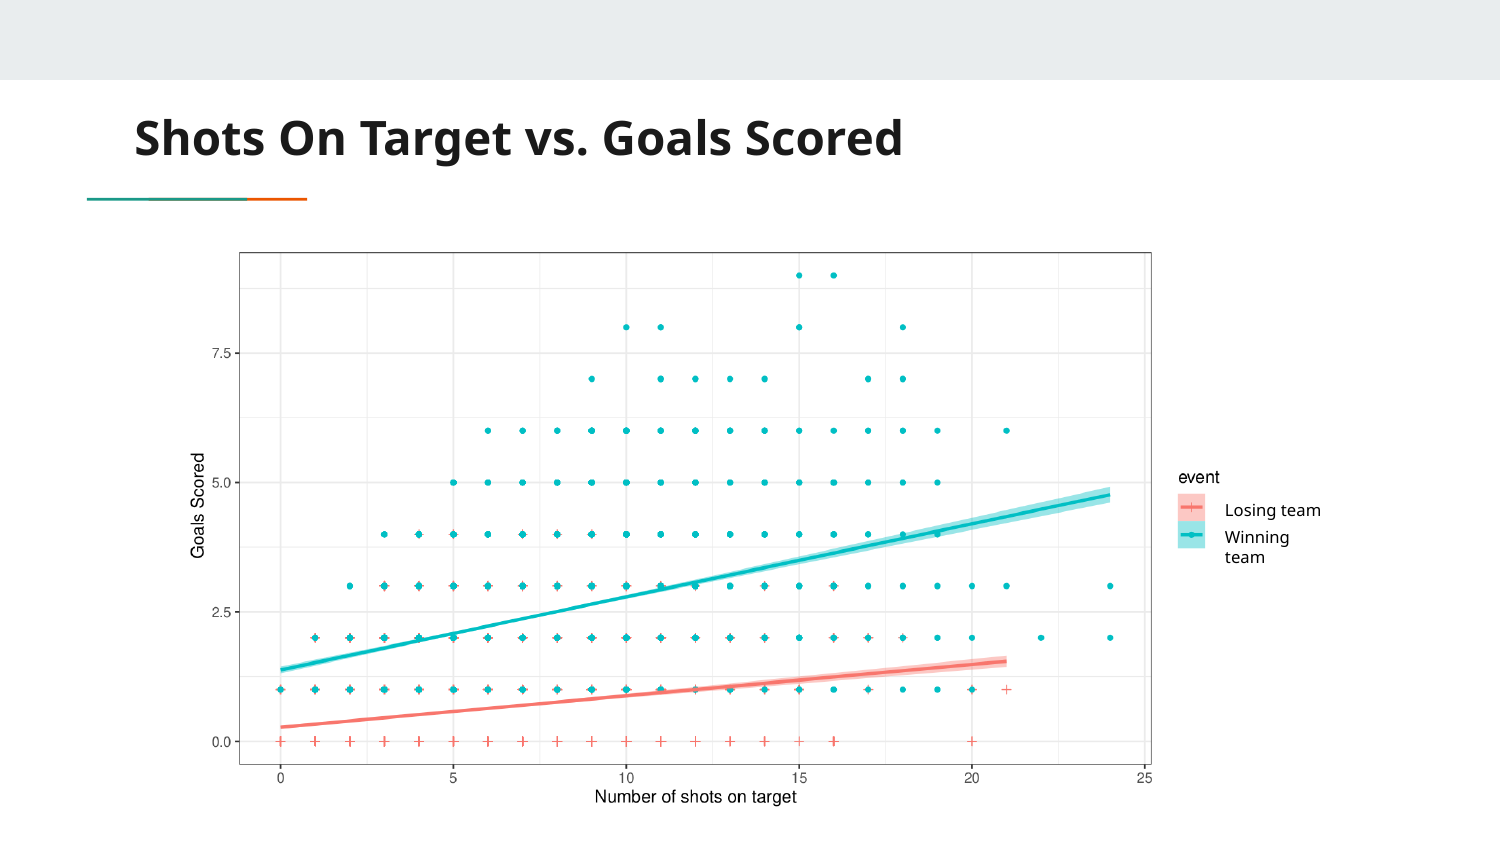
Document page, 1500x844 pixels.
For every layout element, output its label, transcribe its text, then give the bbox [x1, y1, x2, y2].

title Shots On Target vs. Goals Scored [119, 92, 1381, 181]
picture [175, 229, 1325, 824]
